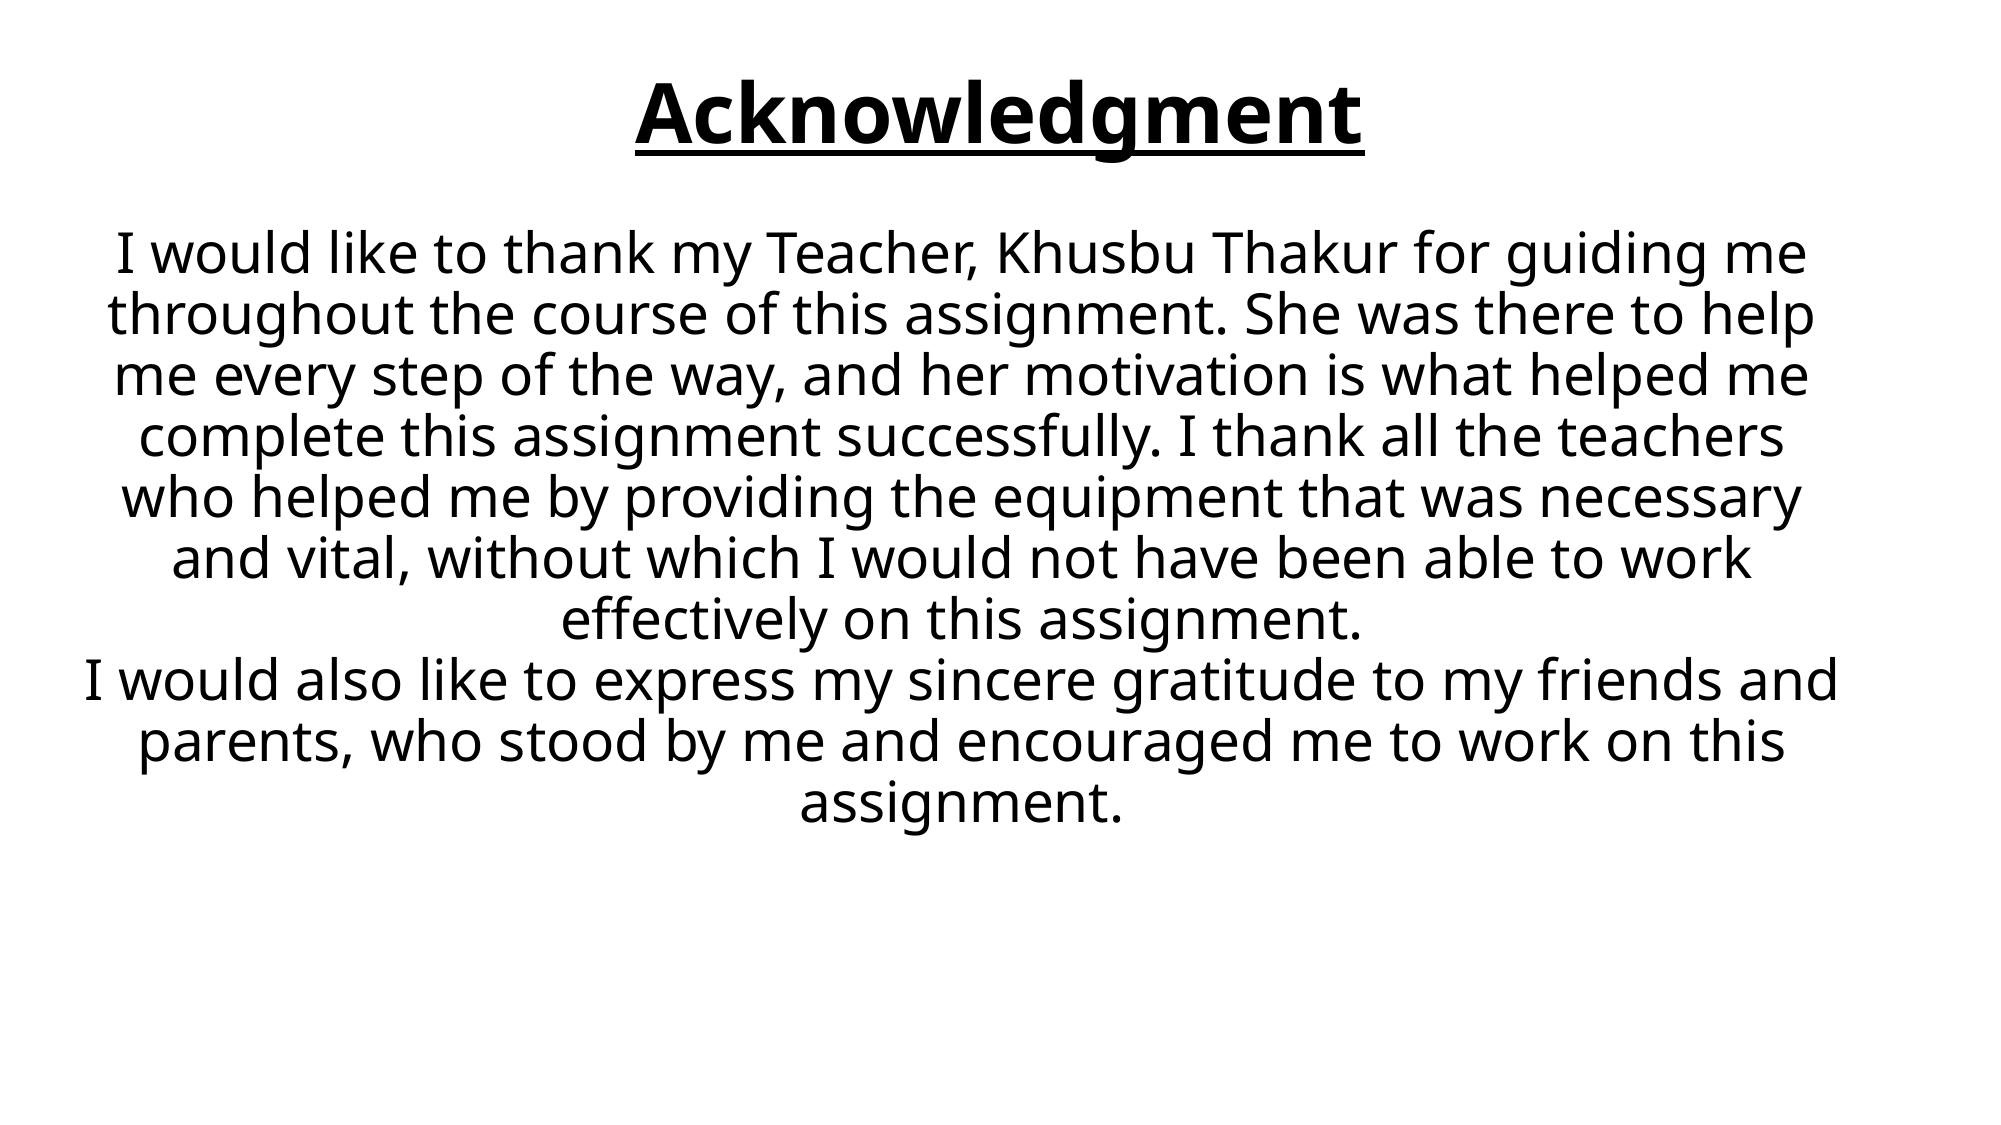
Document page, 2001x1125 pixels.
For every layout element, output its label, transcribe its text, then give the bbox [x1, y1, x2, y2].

subtitle Acknowledgment [249, 64, 1750, 185]
title I would like to thank my Teacher, Khusbu Thakur for guiding me throughout the course of this assignment. She was there to help me every step of the way, and her motivation is what helped me complete this assignment successfully. I thank all the teachers who helped me by providing the equipment that was necessary and vital, without which I would not have been able to work effectively on this assignment. I would also like to express my sincere gratitude to my friends and parents, who stood by me and encouraged me to work on this assignment. [65, 212, 1859, 842]
